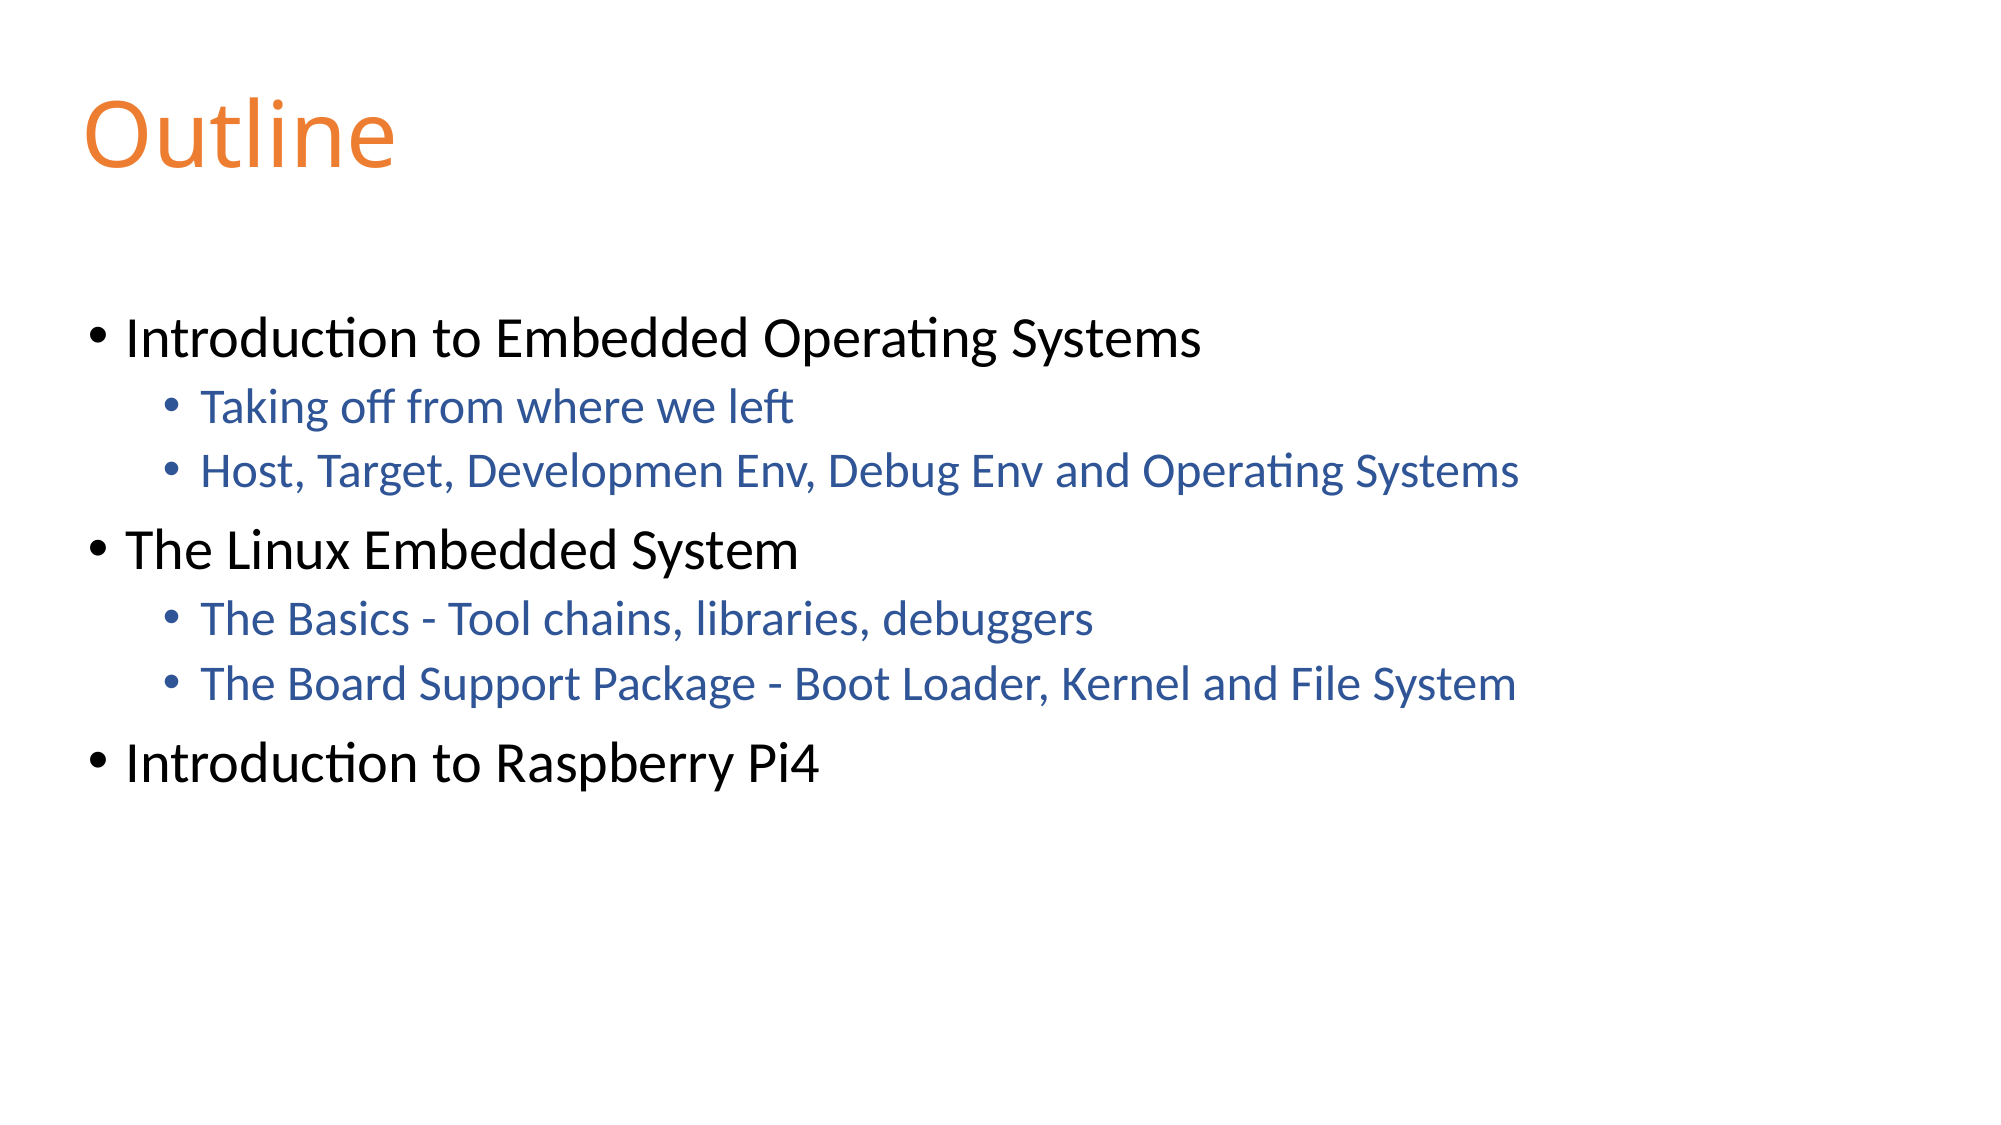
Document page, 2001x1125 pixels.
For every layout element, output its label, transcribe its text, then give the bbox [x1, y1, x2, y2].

title Outline [66, 29, 1936, 247]
list Introduction to Embedded Operating Systems Taking off from where we left Host, Target, Developmen Env, Debug Env and Operating Systems The Linux Embedded System The Basics - Tool chains, libraries, debuggers The Board Support Package - Boot Loader, Kernel and File System Introduction to Raspberry Pi4 [72, 299, 1938, 1014]
